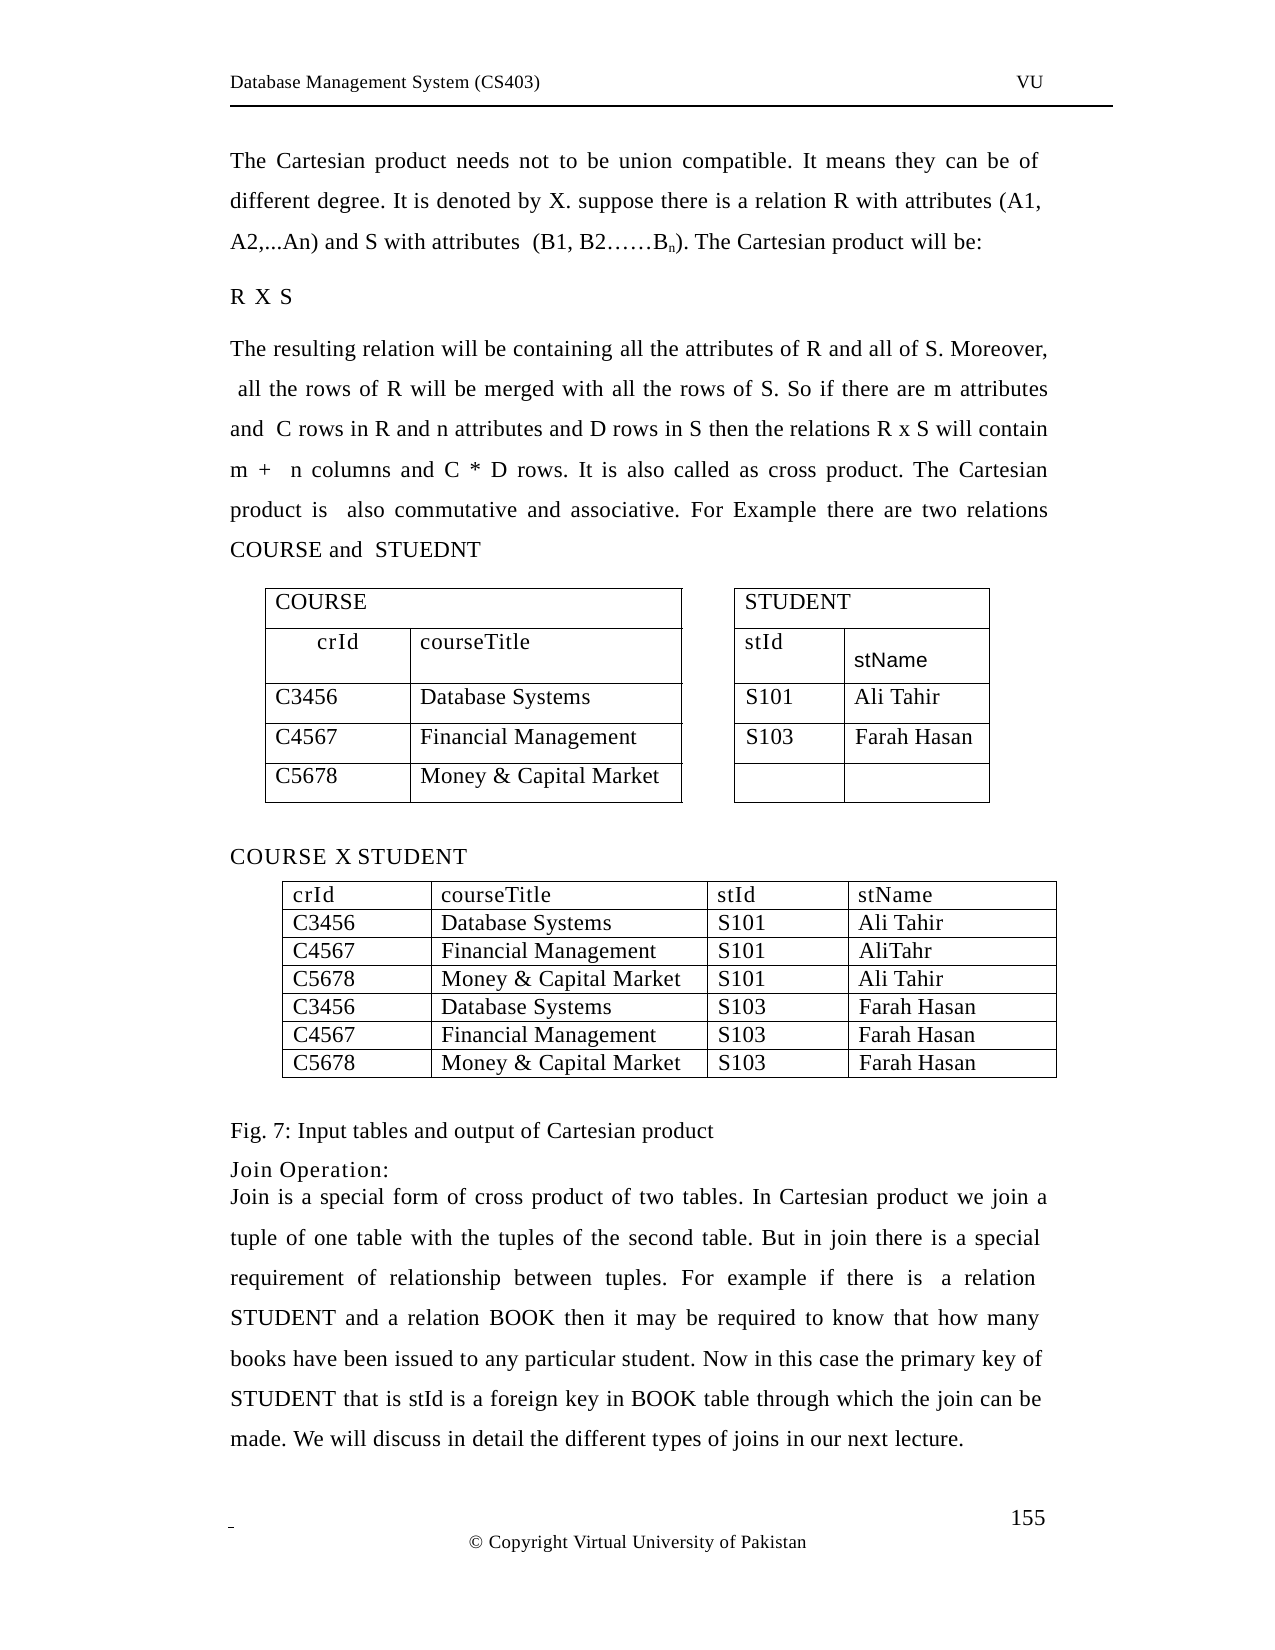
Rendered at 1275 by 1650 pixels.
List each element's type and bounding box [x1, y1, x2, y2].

table_cell [735, 629, 844, 683]
table_cell [266, 764, 410, 802]
table_header [708, 882, 848, 909]
table_cell [411, 629, 681, 683]
table_cell [283, 966, 431, 993]
table_cell [849, 1022, 1056, 1049]
table_cell [432, 1022, 707, 1049]
table_cell [411, 764, 681, 802]
table_cell [735, 724, 844, 763]
table_cell [283, 1050, 431, 1077]
table_cell [411, 724, 681, 763]
table_cell [849, 910, 1056, 937]
table_cell [708, 1022, 848, 1049]
table_cell [283, 1022, 431, 1049]
table_cell [735, 764, 844, 802]
text_box [228, 841, 471, 869]
table_cell [708, 966, 848, 993]
table_cell [849, 1050, 1056, 1077]
table_cell [432, 994, 707, 1021]
table_cell [845, 724, 989, 763]
table_cell [845, 764, 989, 802]
table_cell [432, 910, 707, 937]
table_cell [283, 910, 431, 937]
table_cell [432, 938, 707, 965]
table_header [735, 589, 989, 628]
table_cell [845, 684, 989, 723]
table_cell [266, 684, 410, 723]
table_header [432, 882, 707, 909]
table_cell [432, 966, 707, 993]
text_box [228, 132, 1050, 563]
table_header [266, 589, 681, 628]
table_cell [411, 684, 681, 723]
table_cell [432, 1050, 707, 1077]
text_box [1014, 69, 1047, 93]
table_cell [849, 966, 1056, 993]
table_header [849, 882, 1056, 909]
text_box [228, 1115, 1050, 1452]
table_cell [708, 910, 848, 937]
table_cell [849, 994, 1056, 1021]
table_cell [266, 724, 410, 763]
table_cell [283, 938, 431, 965]
text_box [228, 69, 547, 93]
table_cell [845, 629, 989, 683]
table_cell [708, 994, 848, 1021]
table_cell [708, 938, 848, 965]
table_header [283, 882, 431, 909]
slide_number [225, 1505, 1050, 1650]
table_cell [849, 938, 1056, 965]
table_cell [735, 684, 844, 723]
table_cell [283, 994, 431, 1021]
table_cell [266, 629, 410, 683]
table_cell [708, 1050, 848, 1077]
